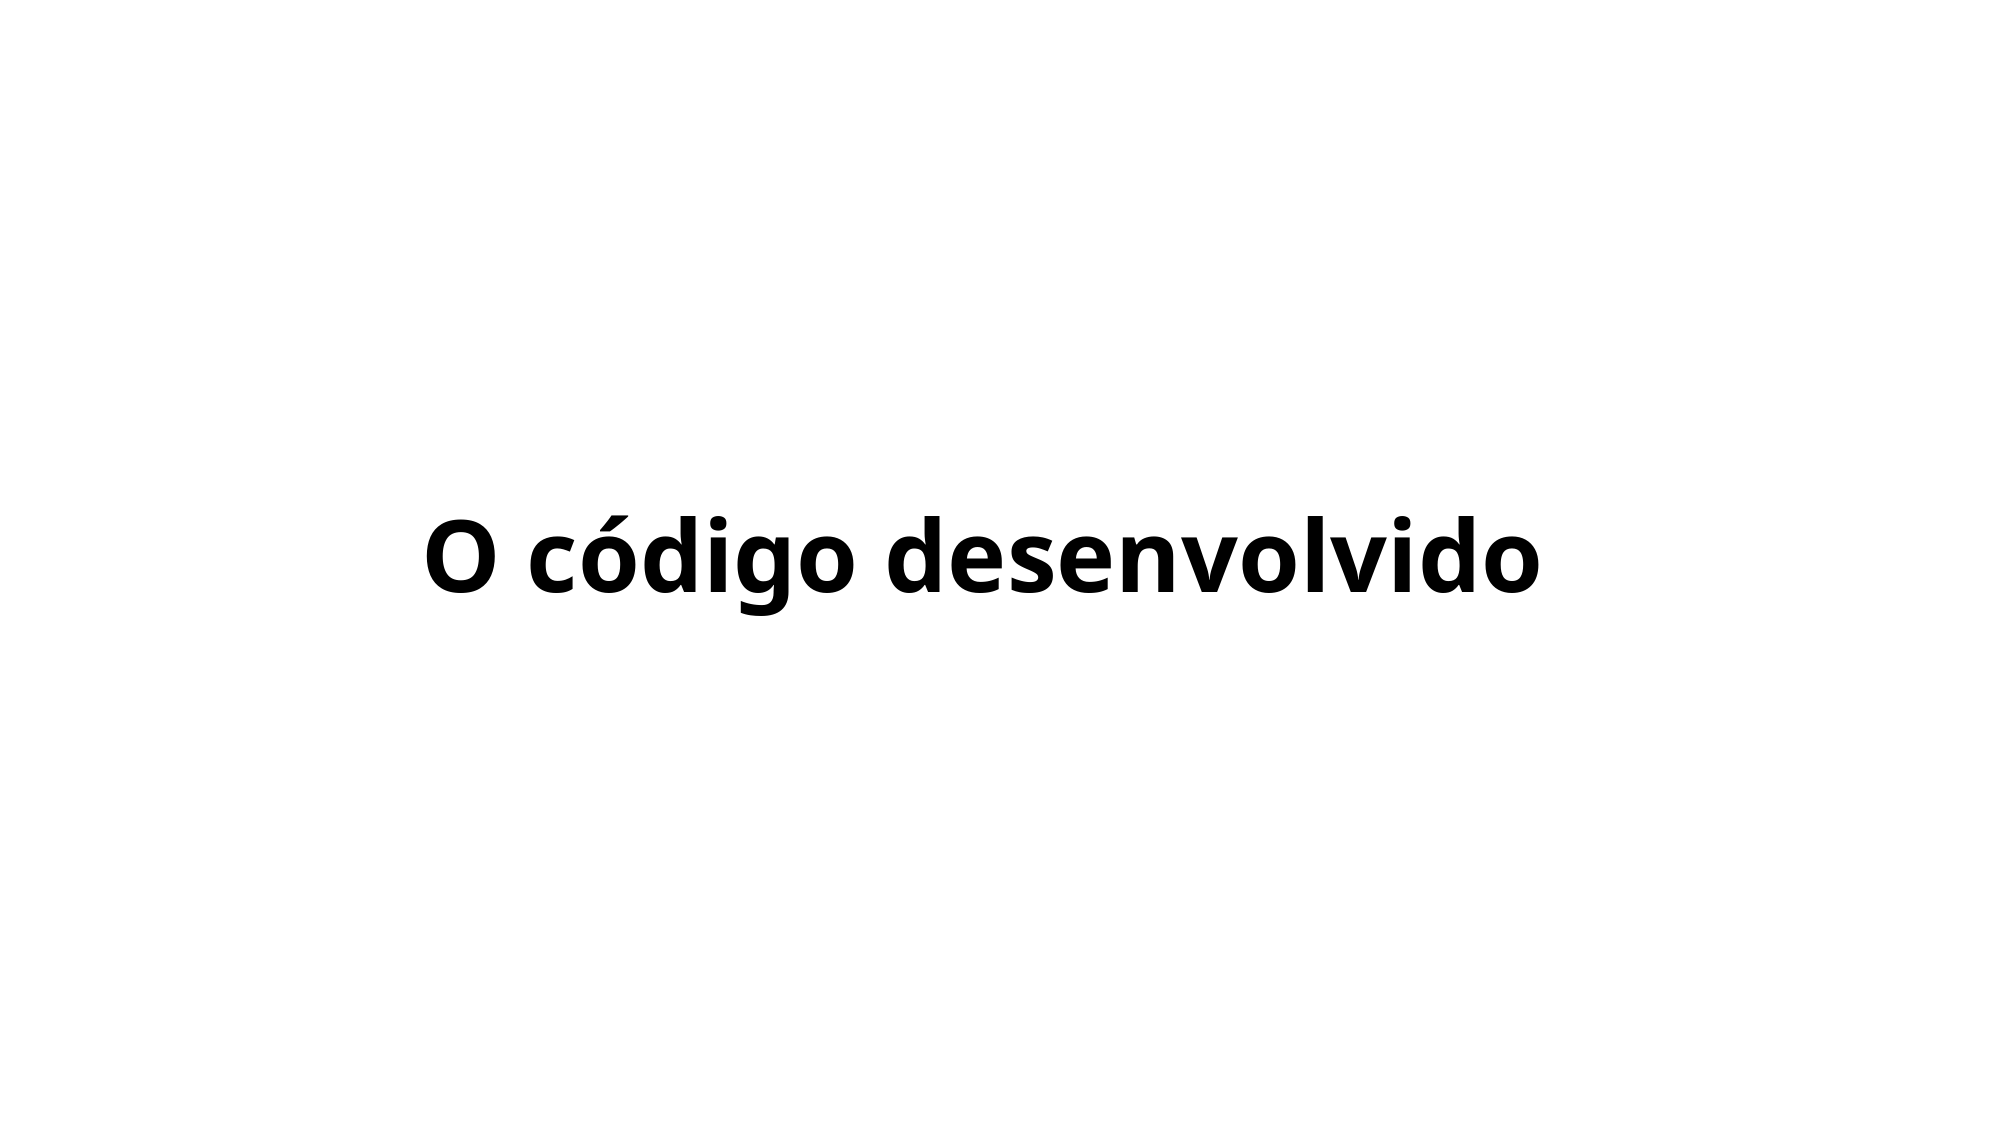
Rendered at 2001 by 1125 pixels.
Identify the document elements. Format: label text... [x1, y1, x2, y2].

text_box O código desenvolvido [324, 477, 1642, 669]
